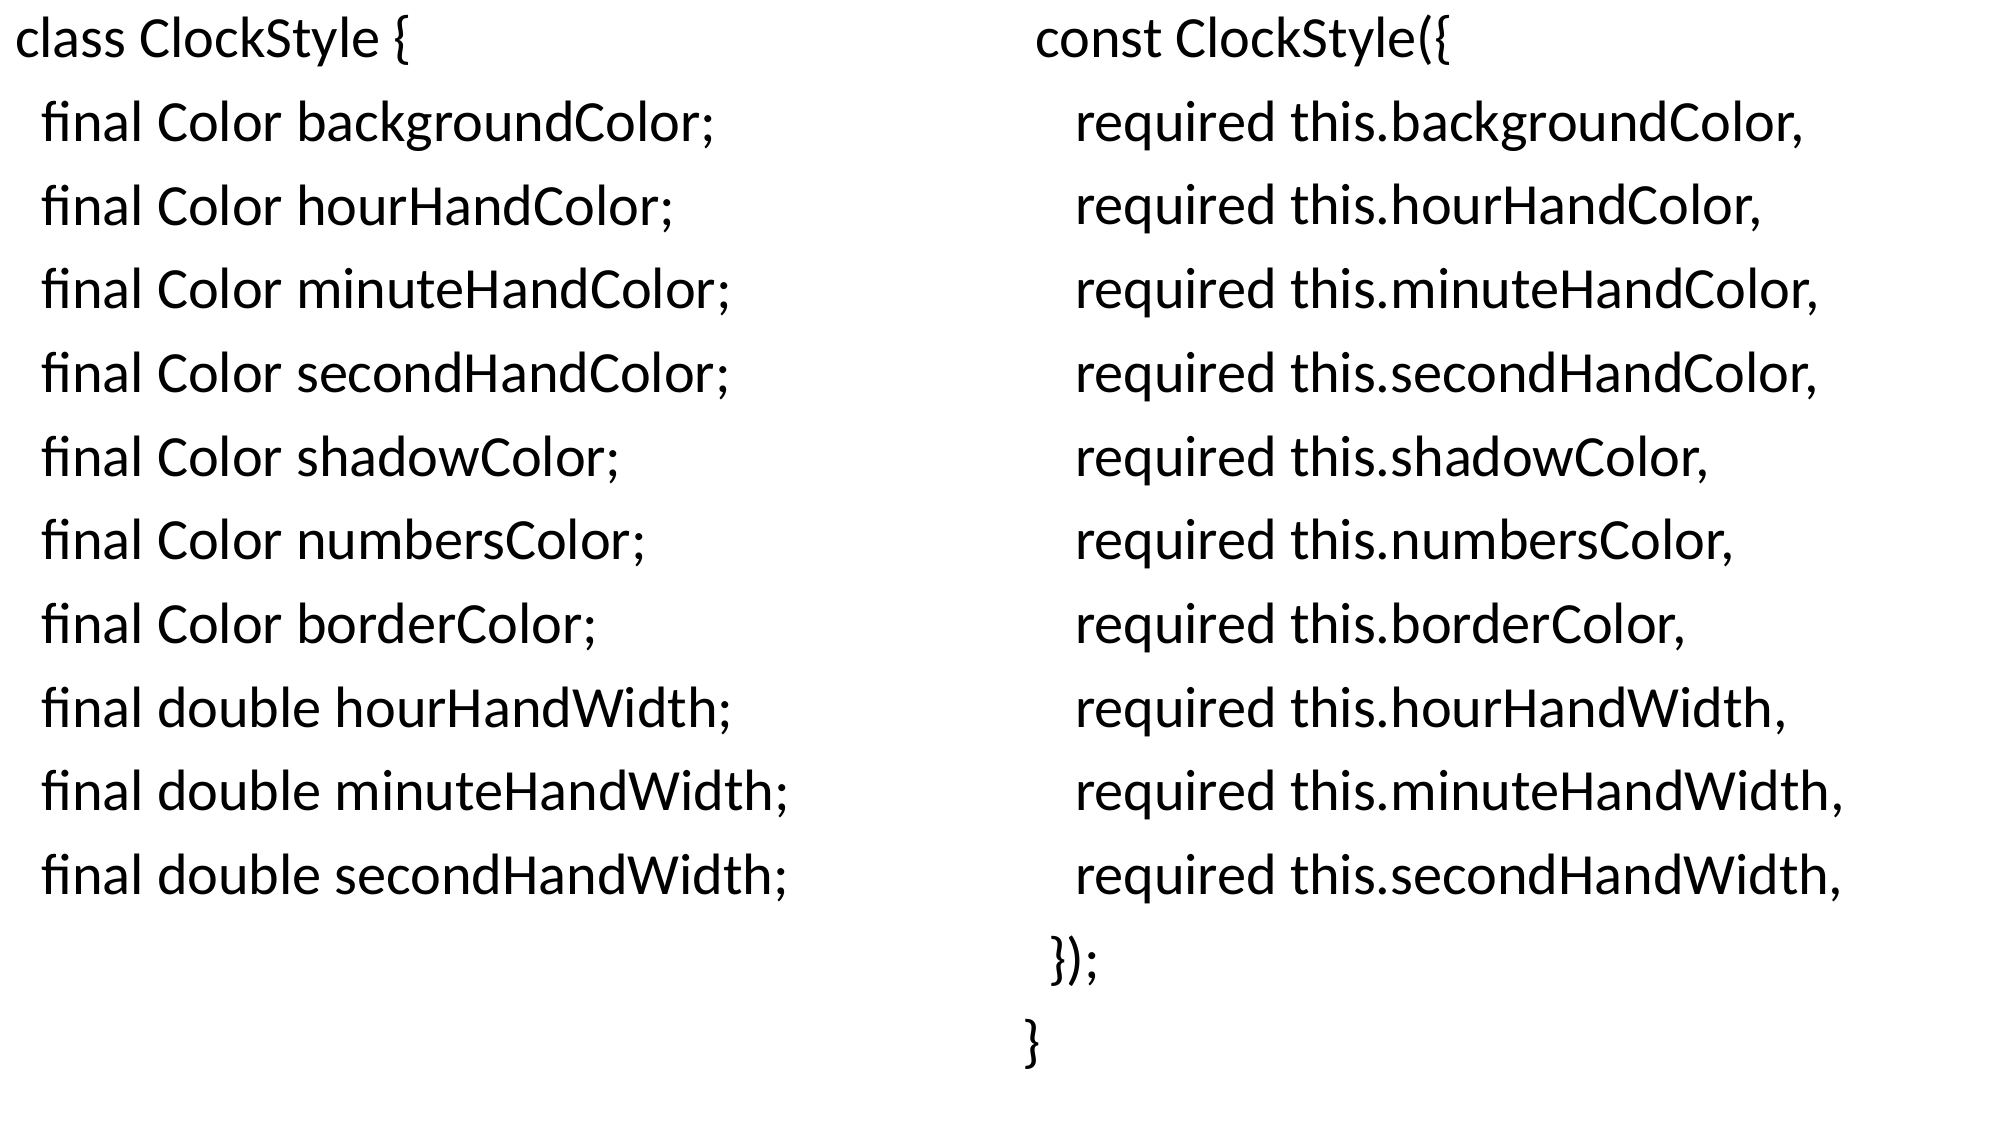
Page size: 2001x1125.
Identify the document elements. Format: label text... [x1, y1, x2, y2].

text_box const ClockStyle({ required this.backgroundColor, required this.hourHandColor, required this.minuteHandColor, required this.secondHandColor, required this.shadowColor, required this.numbersColor, required this.borderColor, required this.hourHandWidth, required this.minuteHandWidth, required this.secondHandWidth, }); } [1007, 0, 2000, 1125]
list class ClockStyle { final Color backgroundColor; final Color hourHandColor; final Color minuteHandColor; final Color secondHandColor; final Color shadowColor; final Color numbersColor; final Color borderColor; final double hourHandWidth; final double minuteHandWidth; final double secondHandWidth; [0, 0, 968, 1125]
